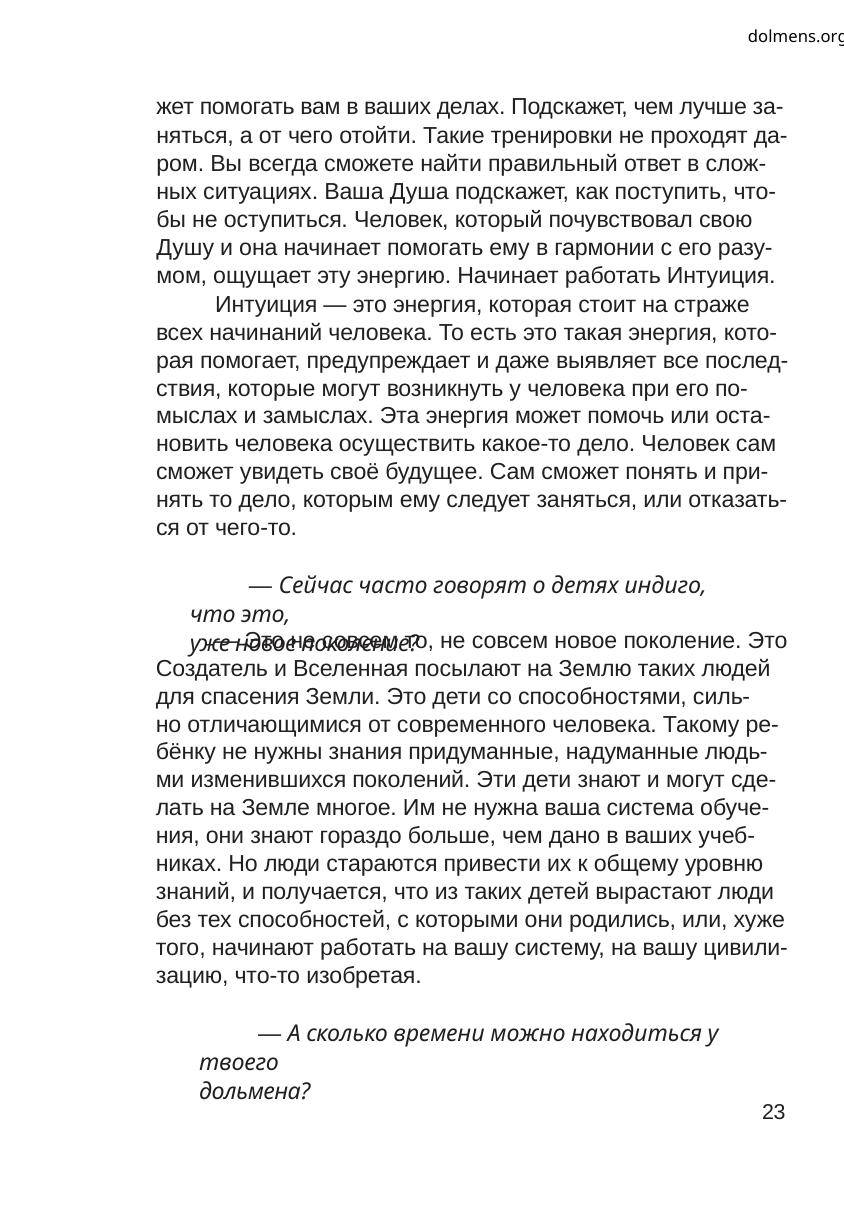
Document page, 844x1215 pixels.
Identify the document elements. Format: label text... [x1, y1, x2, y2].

text_box 23 [762, 1097, 786, 1151]
text_box — Сейчас часто говорят о детях индиго, что это, уже новое поколение? [189, 568, 754, 624]
text_box — А сколько времени можно находиться у твоего дольмена? [199, 1016, 745, 1105]
text_box Интуиция — это энергия, которая стоит на страже всех начинаний человека. То есть это такая энергия, кото- рая помогает, предупреждает и даже выявляет все послед- ствия, которые могут возникнуть у человека при его по- мыслах и замыслах. Эта энергия может помочь или оста- новить человека осуществить какое-то дело. Человек сам сможет увидеть своё будущее. Сам сможет понять и при- нять то дело, которым ему следует заняться, или отказать- ся от чего-то. [155, 289, 788, 568]
text_box жет помогать вам в ваших делах. Подскажет, чем лучше за- няться, а от чего отойти. Такие тренировки не проходят да- ром. Вы всегда сможете найти правильный ответ в слож- ных ситуациях. Ваша Душа подскажет, как поступить, что- бы не оступиться. Человек, который почувствовал свою Душу и она начинает помогать ему в гармонии с его разу- мом, ощущает эту энергию. Начинает работать Интуиция. [156, 91, 788, 289]
text_box — Это не совсем то, не совсем новое поколение. Это Создатель и Вселенная посылают на Землю таких людей для спасения Земли. Это дети со способностями, силь- но отличающимися от современного человека. Такому ре- бёнку не нужны знания придуманные, надуманные людь- ми изменившихся поколений. Эти дети знают и могут сде- лать на Земле многое. Им не нужна ваша система обуче- ния, они знают гораздо больше, чем дано в ваших учеб- никах. Но люди стараются привести их к общему уровню знаний, и получается, что из таких детей вырастают люди без тех способностей, с которыми они родились, или, хуже того, начинают работать на вашу систему, на вашу цивили- зацию, что-то изобретая. [155, 624, 788, 1016]
text_box dolmens.org [747, 27, 844, 66]
